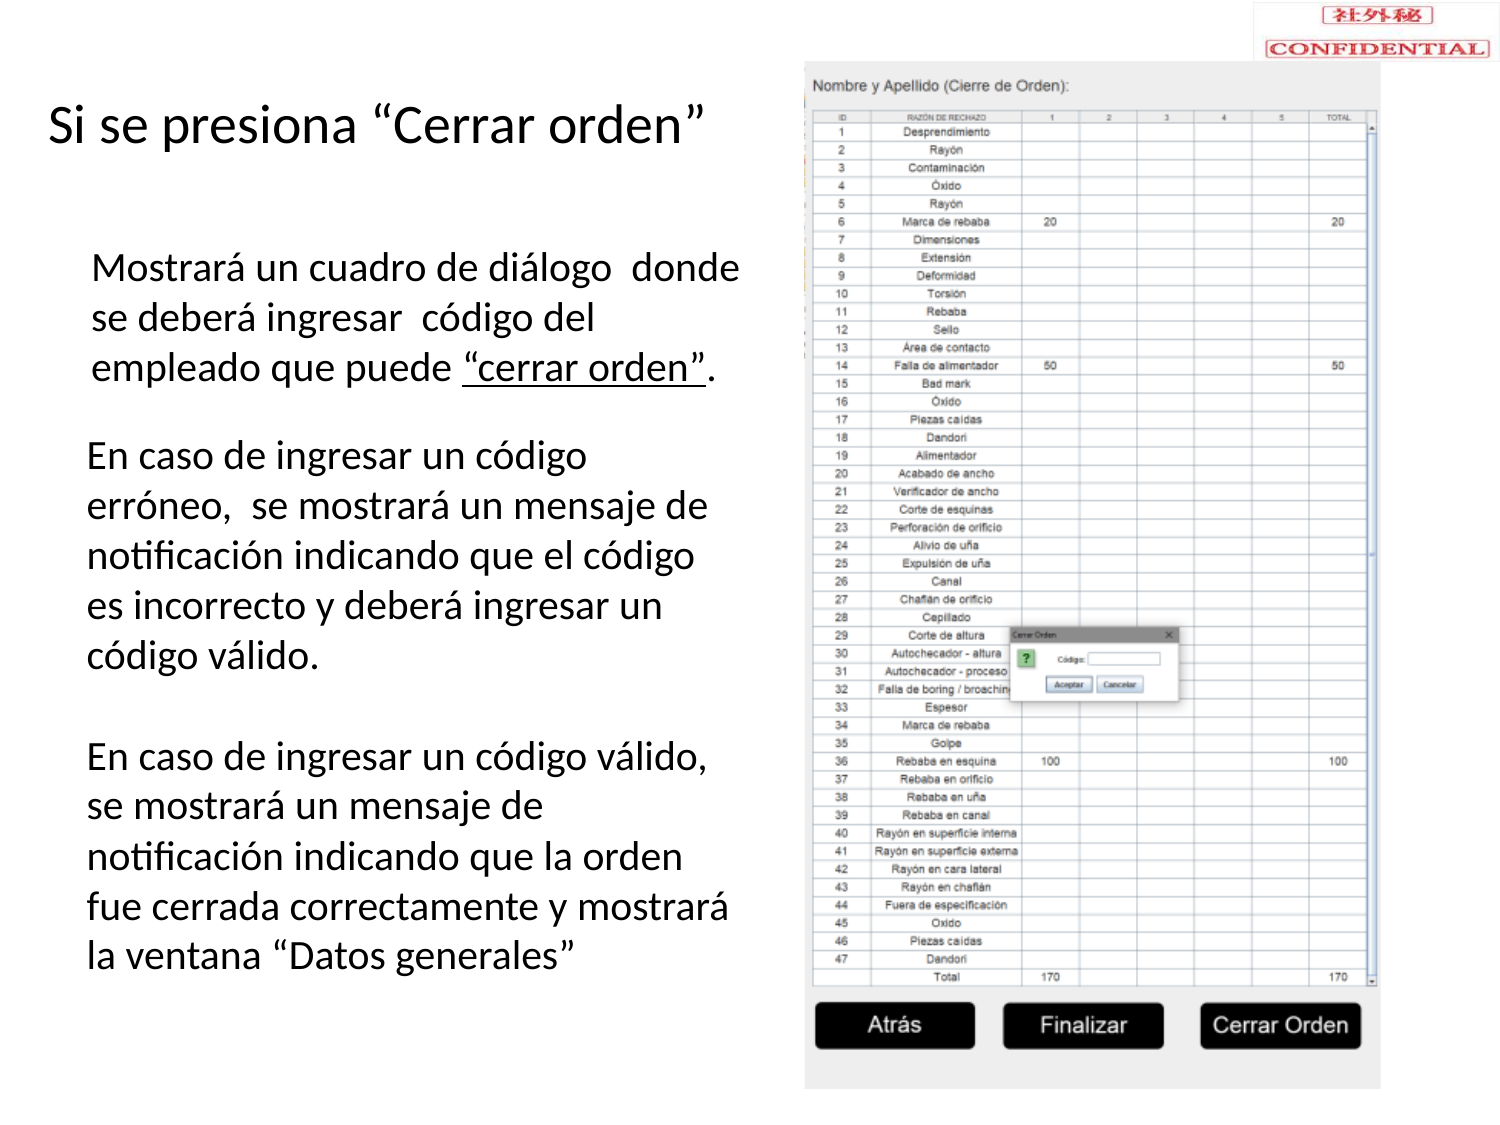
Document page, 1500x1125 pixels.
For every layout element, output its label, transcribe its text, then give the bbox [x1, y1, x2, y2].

picture [1252, 2, 1500, 63]
title Si se presiona “Cerrar orden” [29, 45, 727, 197]
text_box En caso de ingresar un código erróneo, se mostrará un mensaje de notificación indicando que el código es incorrecto y deberá ingresar un código válido. En caso de ingresar un código válido, se mostrará un mensaje de notificación indicando que la orden fue cerrada correctamente y mostrará la ventana “Datos generales” [71, 420, 746, 1036]
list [803, 61, 1381, 1089]
text_box Mostrará un cuadro de diálogo donde se deberá ingresar código del empleado que puede “cerrar orden”. [76, 232, 762, 398]
